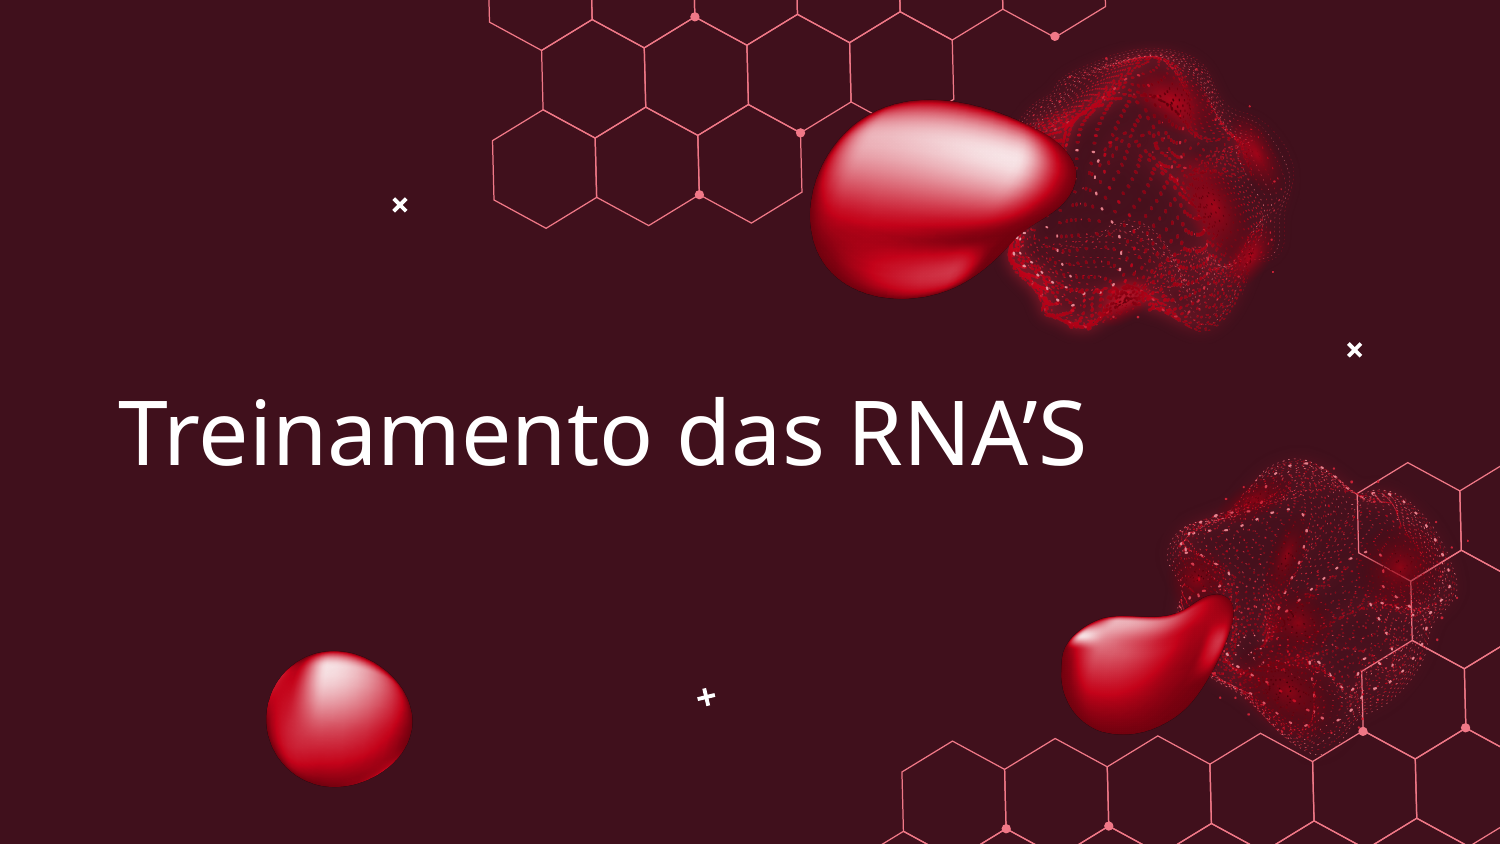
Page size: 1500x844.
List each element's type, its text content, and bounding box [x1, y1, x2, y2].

picture [1040, 383, 1500, 803]
picture [245, 630, 433, 812]
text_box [699, 690, 713, 704]
title Treinamento das RNA’S [103, 278, 1262, 499]
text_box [1348, 343, 1362, 357]
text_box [393, 198, 407, 212]
picture [778, 41, 1306, 344]
